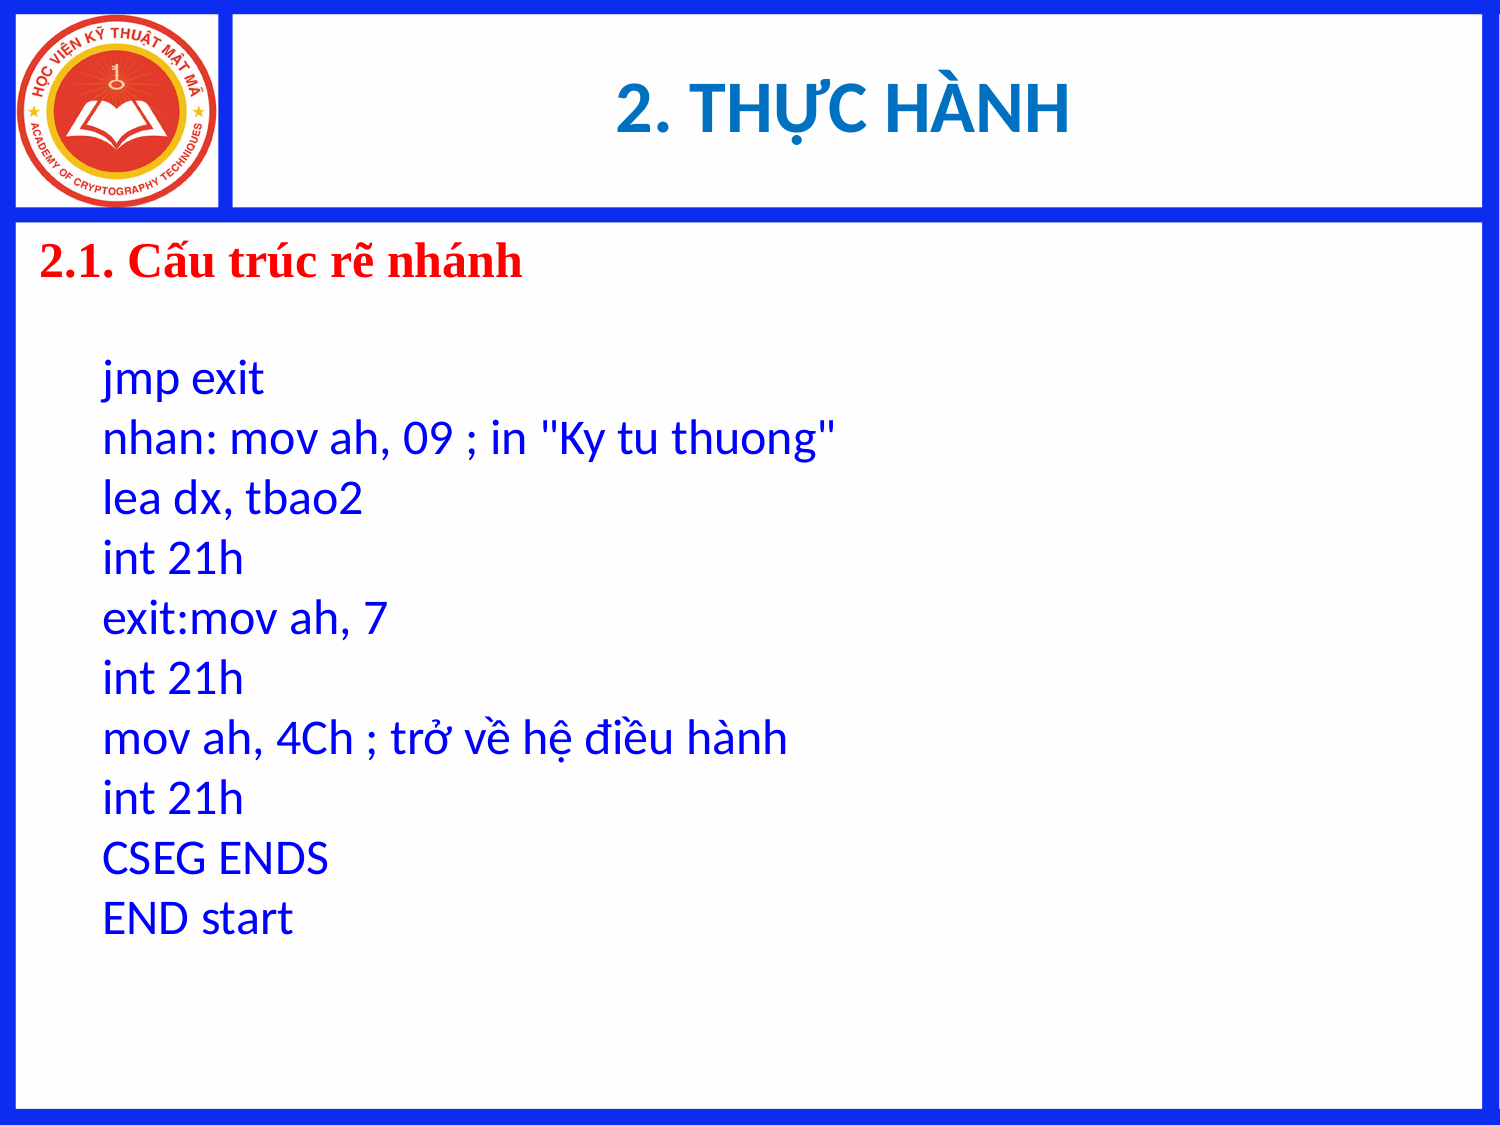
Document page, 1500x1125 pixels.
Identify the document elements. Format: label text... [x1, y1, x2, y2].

list 2.1. Cấu trúc rẽ nhánh [24, 0, 1450, 585]
text_box jmp exit nhan: mov ah, 09 ; in "Ky tu thuong" lea dx, tbao2 int 21h exit:mov ah, 7 int 21h mov ah, 4Ch ; trở về hệ điều hành int 21h CSEG ENDS END start [87, 337, 1425, 953]
picture [0, 0, 1500, 1125]
